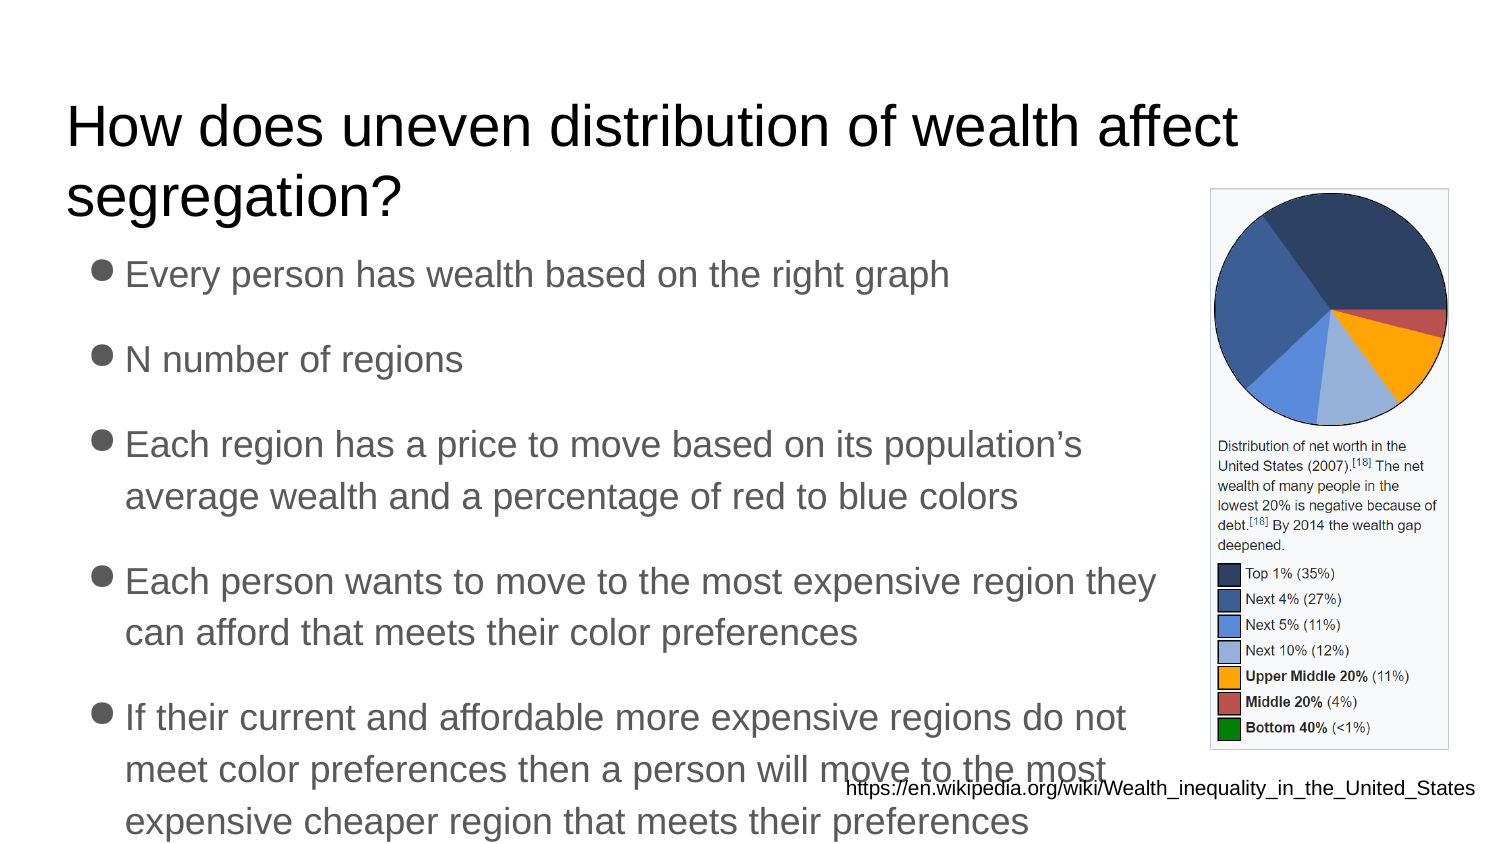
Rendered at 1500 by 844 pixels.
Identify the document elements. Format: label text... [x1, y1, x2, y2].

text_box https://en.wikipedia.org/wiki/Wealth_inequality_in_the_United_States [830, 759, 1500, 832]
picture [1210, 188, 1450, 750]
title How does uneven distribution of wealth affect segregation? [51, 72, 1449, 167]
list Every person has wealth based on the right graph N number of regions Each region has a price to move based on its population’s average wealth and a percentage of red to blue colors Each person wants to move to the most expensive region they can afford that meets their color preferences If their current and affordable more expensive regions do not meet color preferences then a person will move to the most expensive cheaper region that meets their preferences People can only move to a region if there’s empty space [34, 228, 1194, 789]
